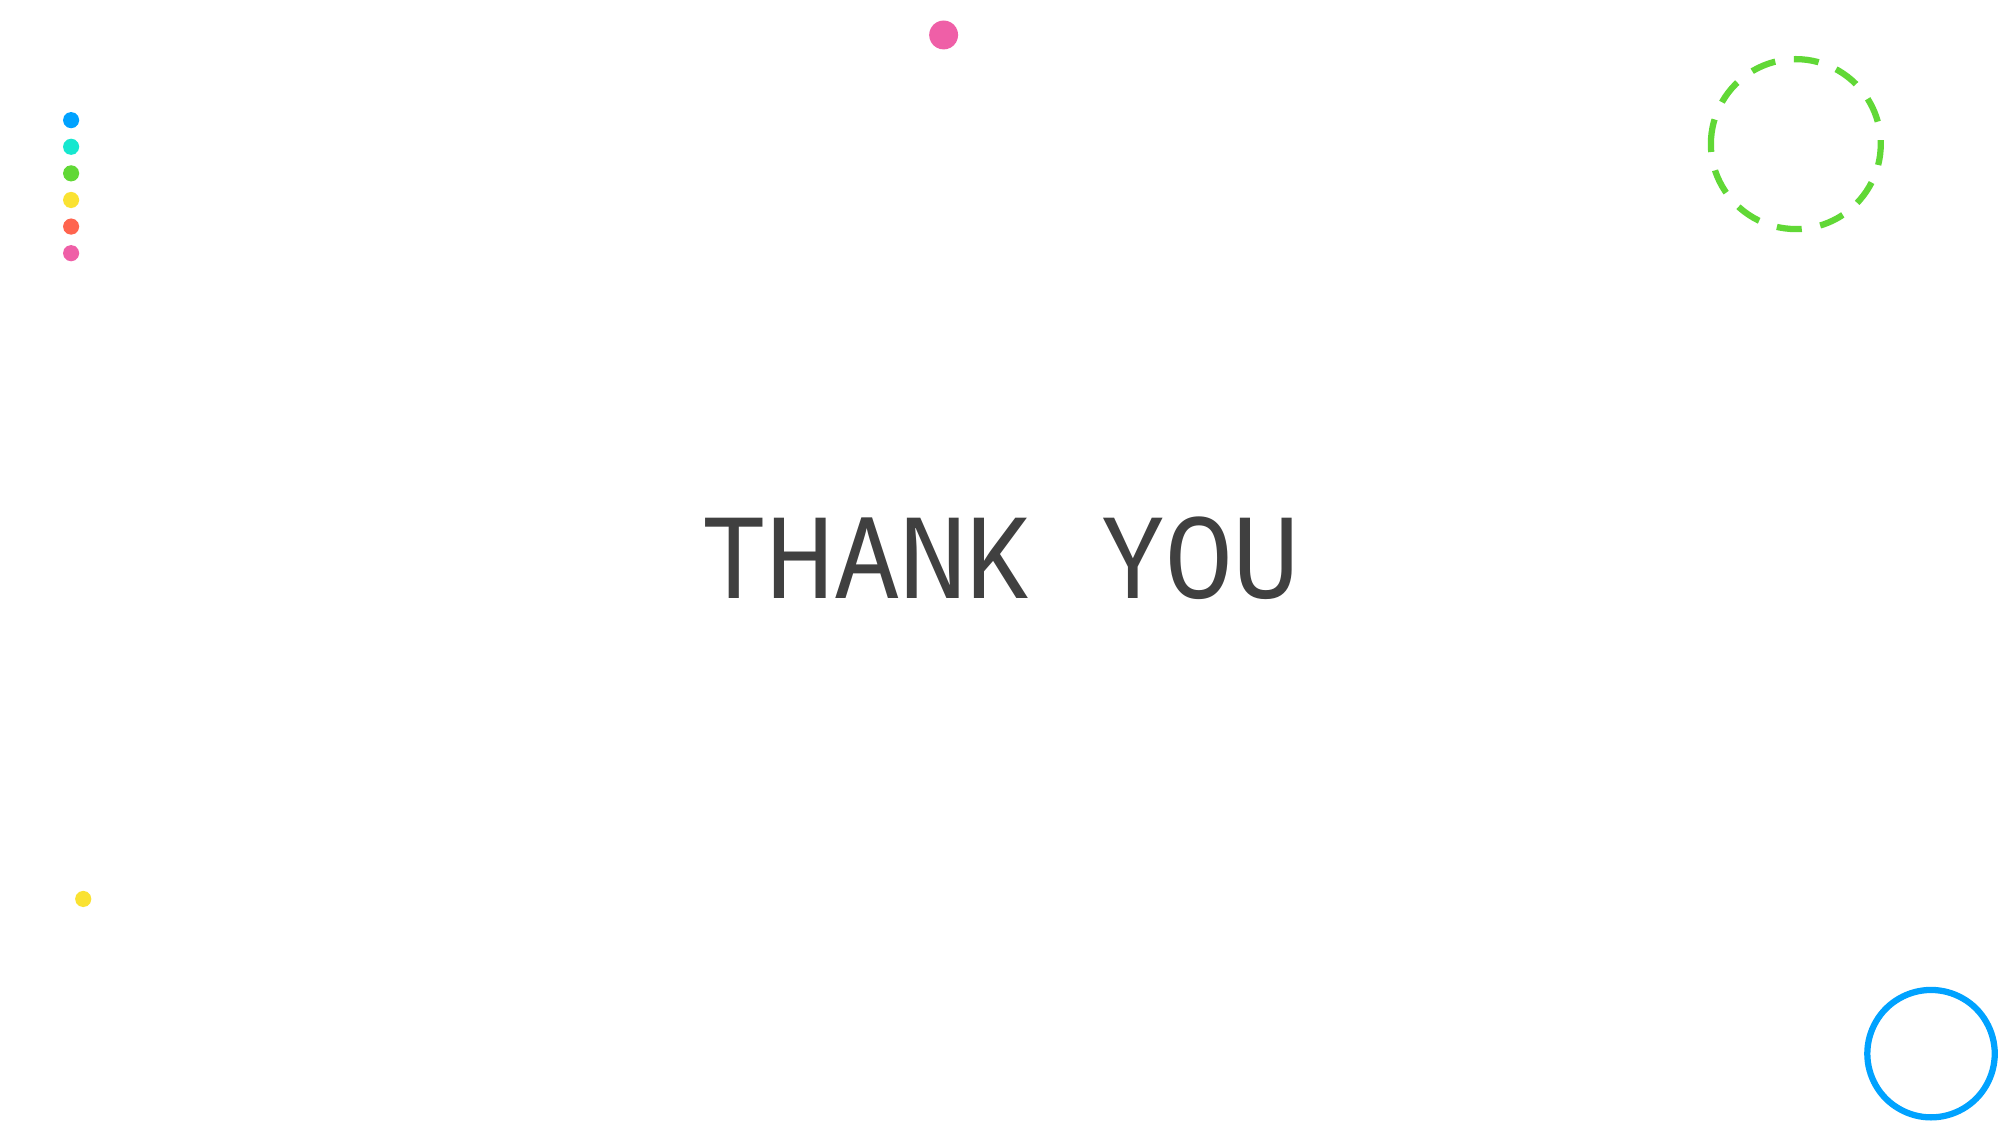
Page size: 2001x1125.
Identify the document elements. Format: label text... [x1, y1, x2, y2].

title THANK YOU [174, 450, 1825, 675]
